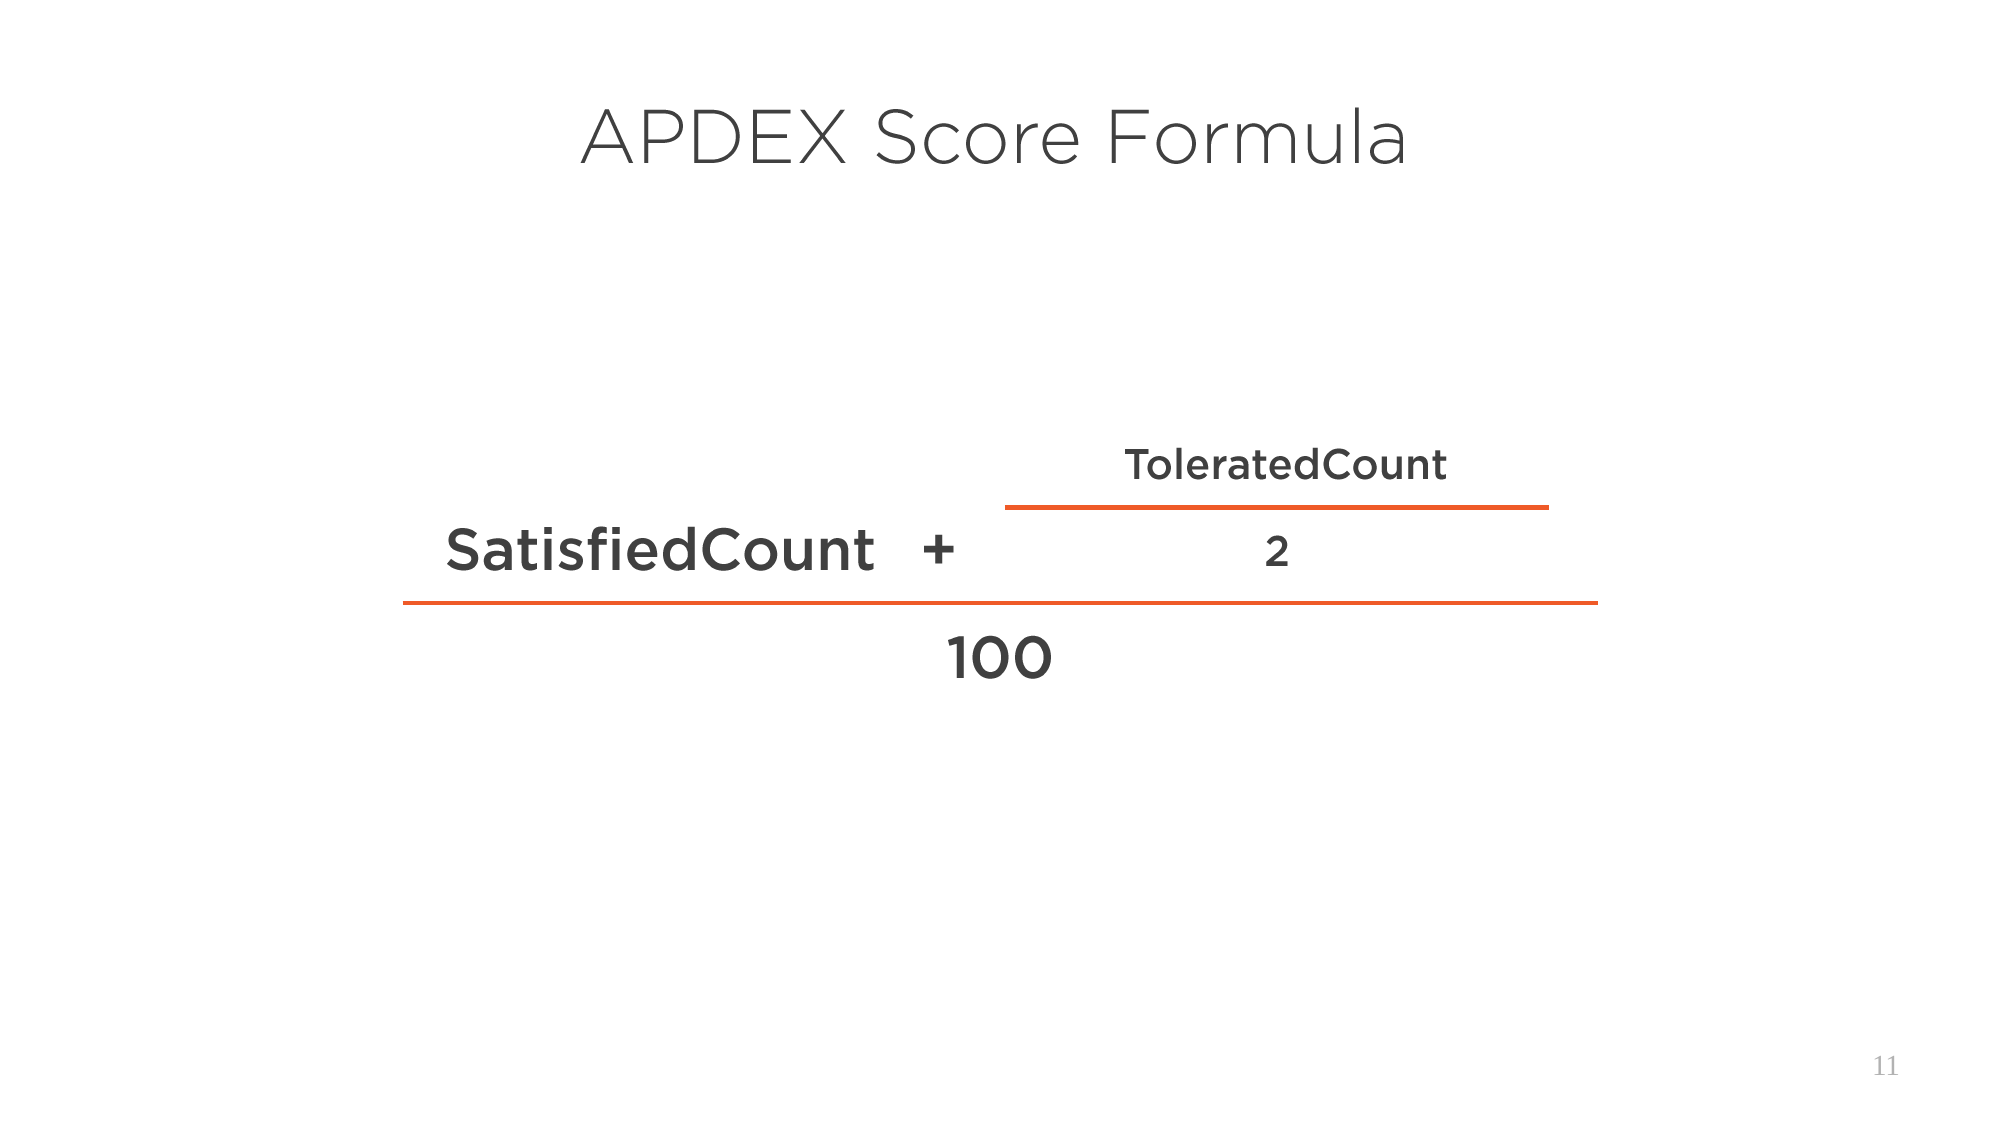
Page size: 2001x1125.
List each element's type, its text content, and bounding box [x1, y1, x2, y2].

slide_number 11 [1440, 1046, 1900, 1103]
picture [920, 513, 995, 584]
picture [576, 89, 1453, 181]
picture [444, 513, 907, 584]
picture [1263, 525, 1316, 576]
picture [945, 621, 1090, 693]
picture [1123, 438, 1472, 489]
